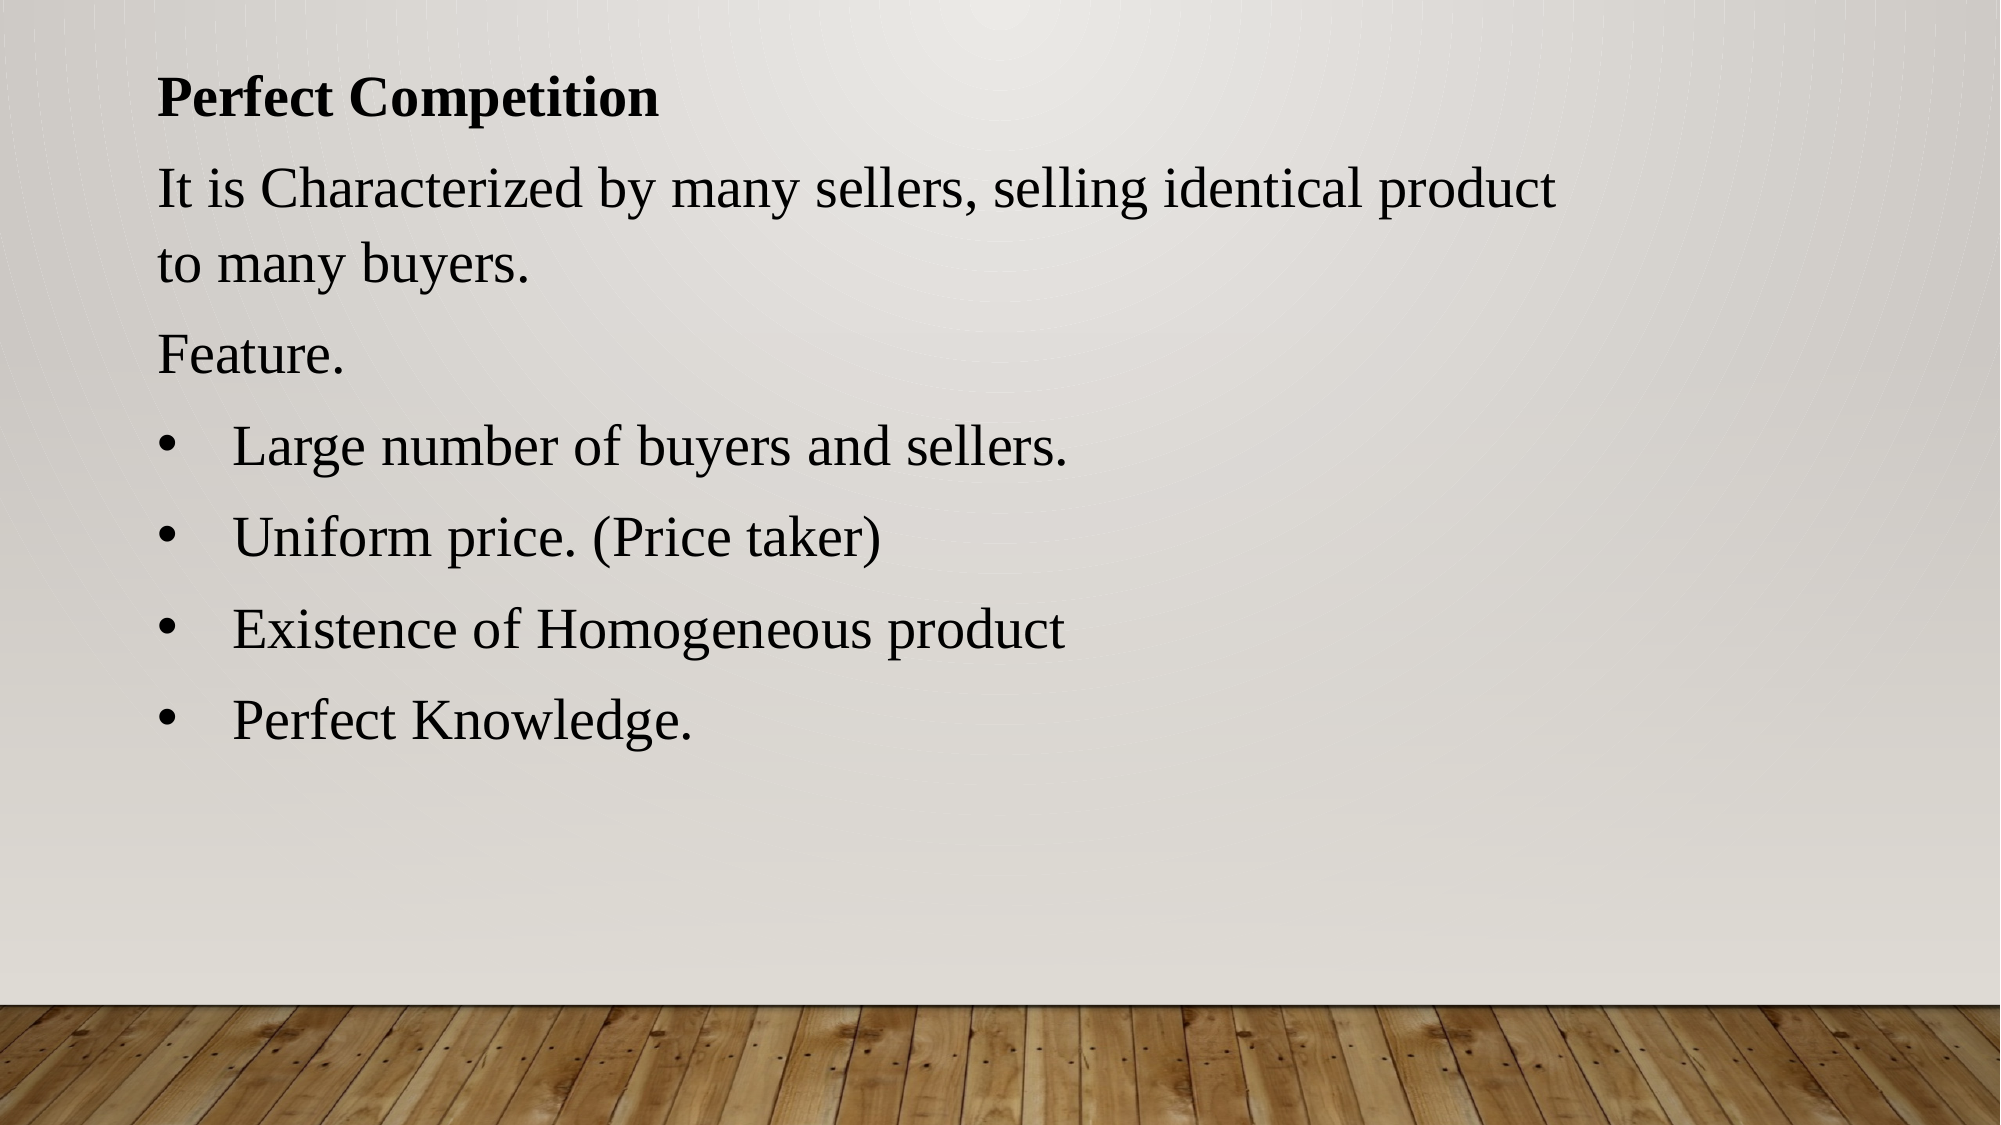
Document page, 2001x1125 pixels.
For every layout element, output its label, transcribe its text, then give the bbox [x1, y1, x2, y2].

picture [0, 1005, 2000, 1125]
text_box Perfect Competition It is Characterized by many sellers, selling identical product to many buyers. Feature. Large number of buyers and sellers. Uniform price. (Price taker) Existence of Homogeneous product Perfect Knowledge. [142, 45, 1595, 759]
